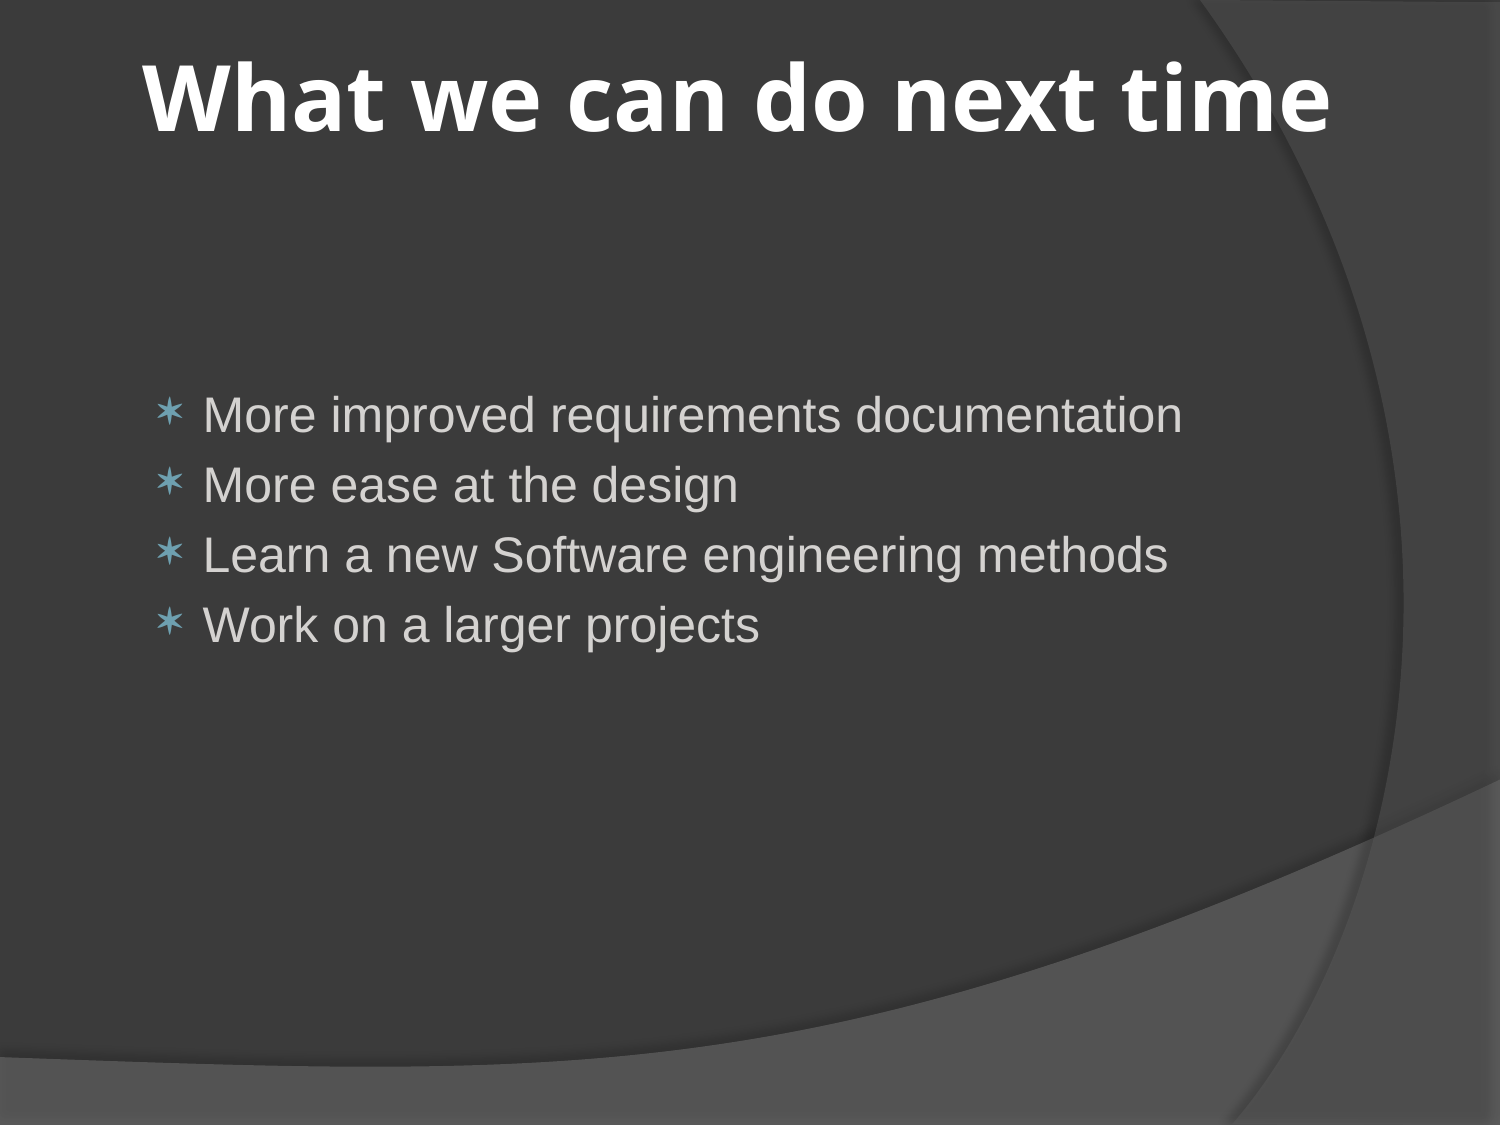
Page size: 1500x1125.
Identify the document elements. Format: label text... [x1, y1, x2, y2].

text_box What we can do next time [74, 32, 1425, 261]
text_box More improved requirements documentation More ease at the design Learn a new Software engineering methods Work on a larger projects [143, 375, 1359, 1005]
